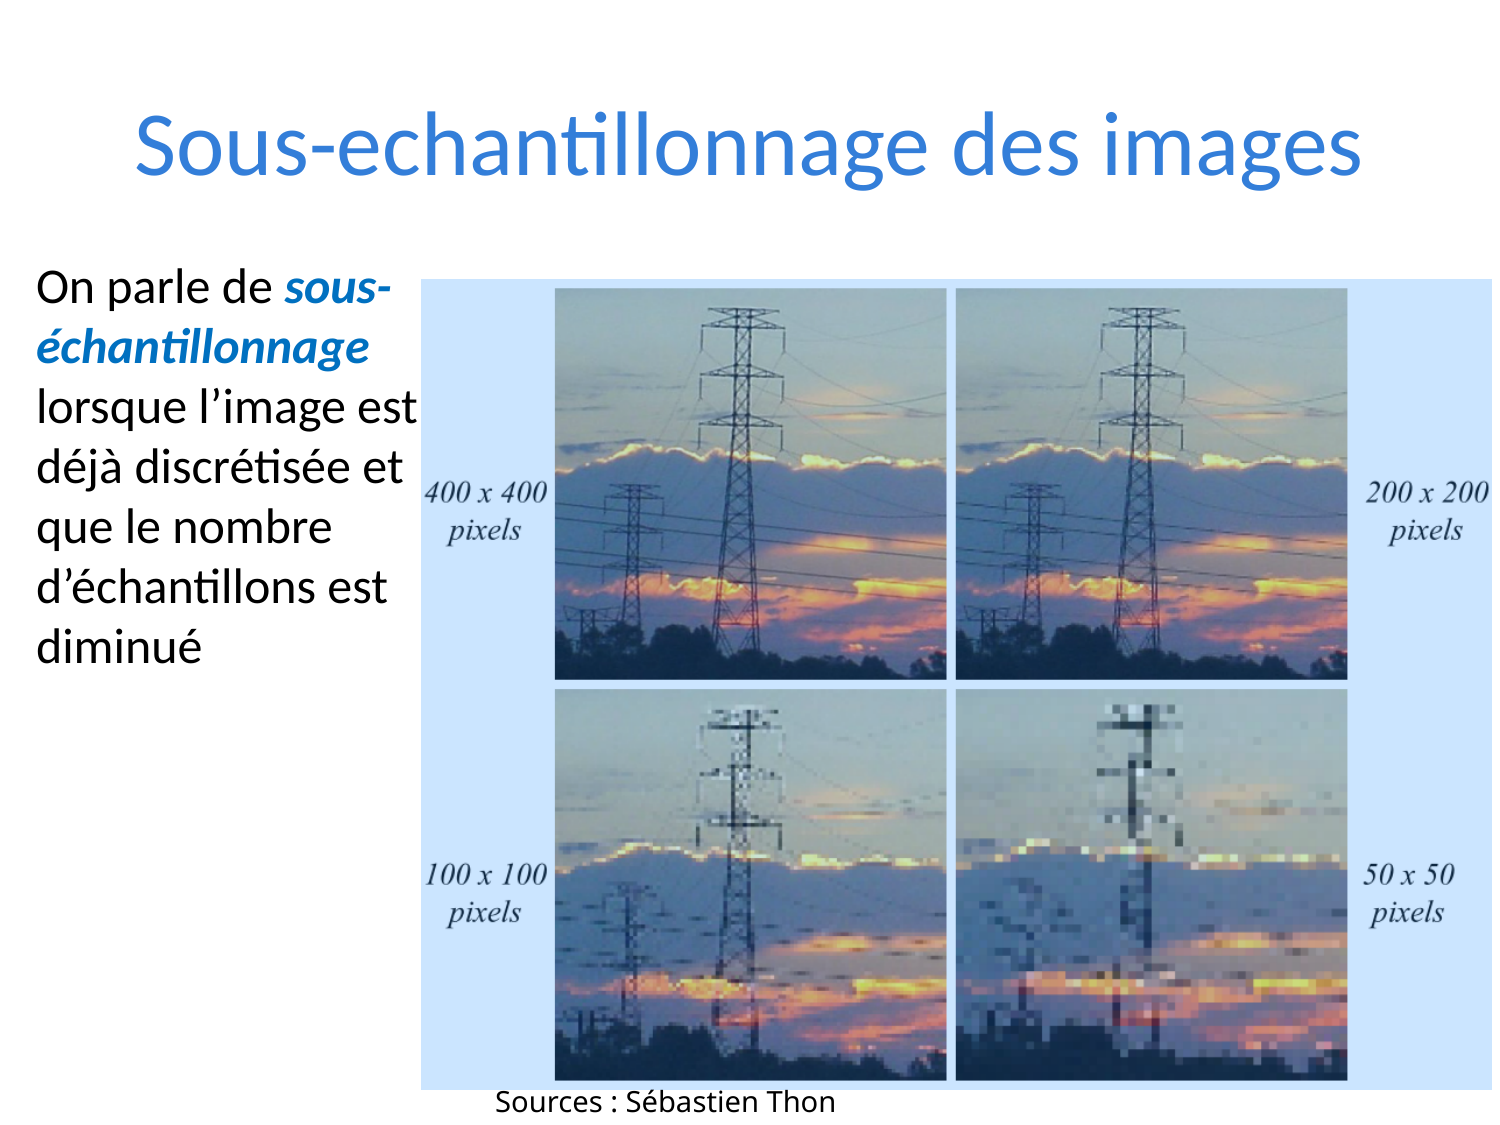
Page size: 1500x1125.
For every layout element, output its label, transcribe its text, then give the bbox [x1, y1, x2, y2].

text_box Sources : Sébastien Thon [480, 1098, 1325, 1125]
picture [421, 279, 1492, 1090]
title Sous-echantillonnage des images [75, 45, 1425, 233]
list On parle de sous-échantillonnage lorsque l’image est déjà discrétisée et que le nombre d’échantillons est diminué [0, 246, 434, 1050]
